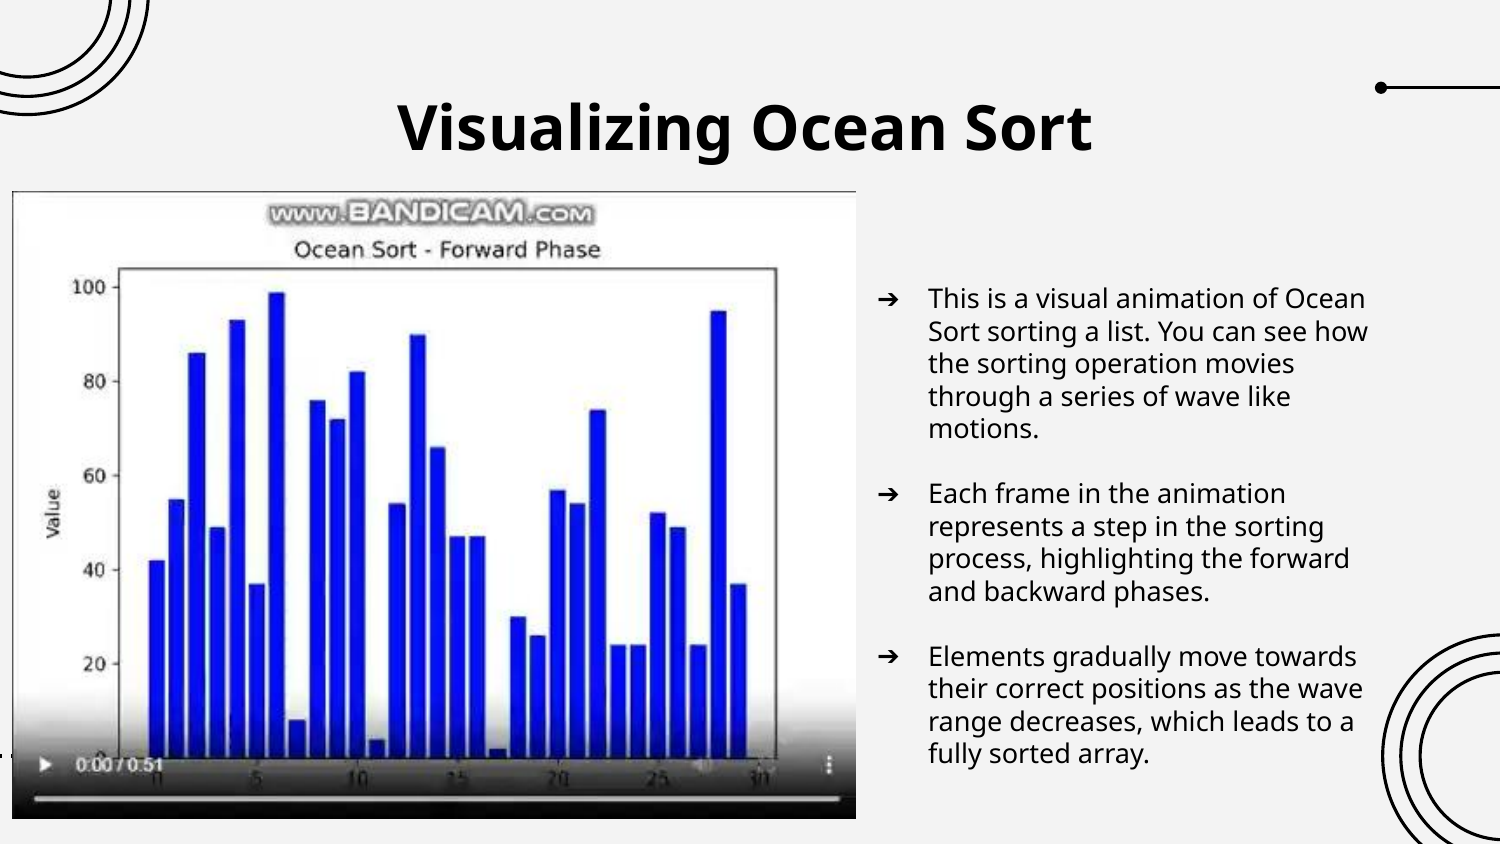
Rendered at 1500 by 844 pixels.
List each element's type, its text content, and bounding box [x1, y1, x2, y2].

list This is a visual animation of Ocean Sort sorting a list. You can see how the sorting operation movies through a series of wave like motions. Each frame in the animation represents a step in the sorting process, highlighting the forward and backward phases. Elements gradually move towards their correct positions as the wave range decreases, which leads to a fully sorted array. [860, 266, 1407, 753]
picture [12, 191, 856, 819]
title Visualizing Ocean Sort [79, 72, 1445, 167]
